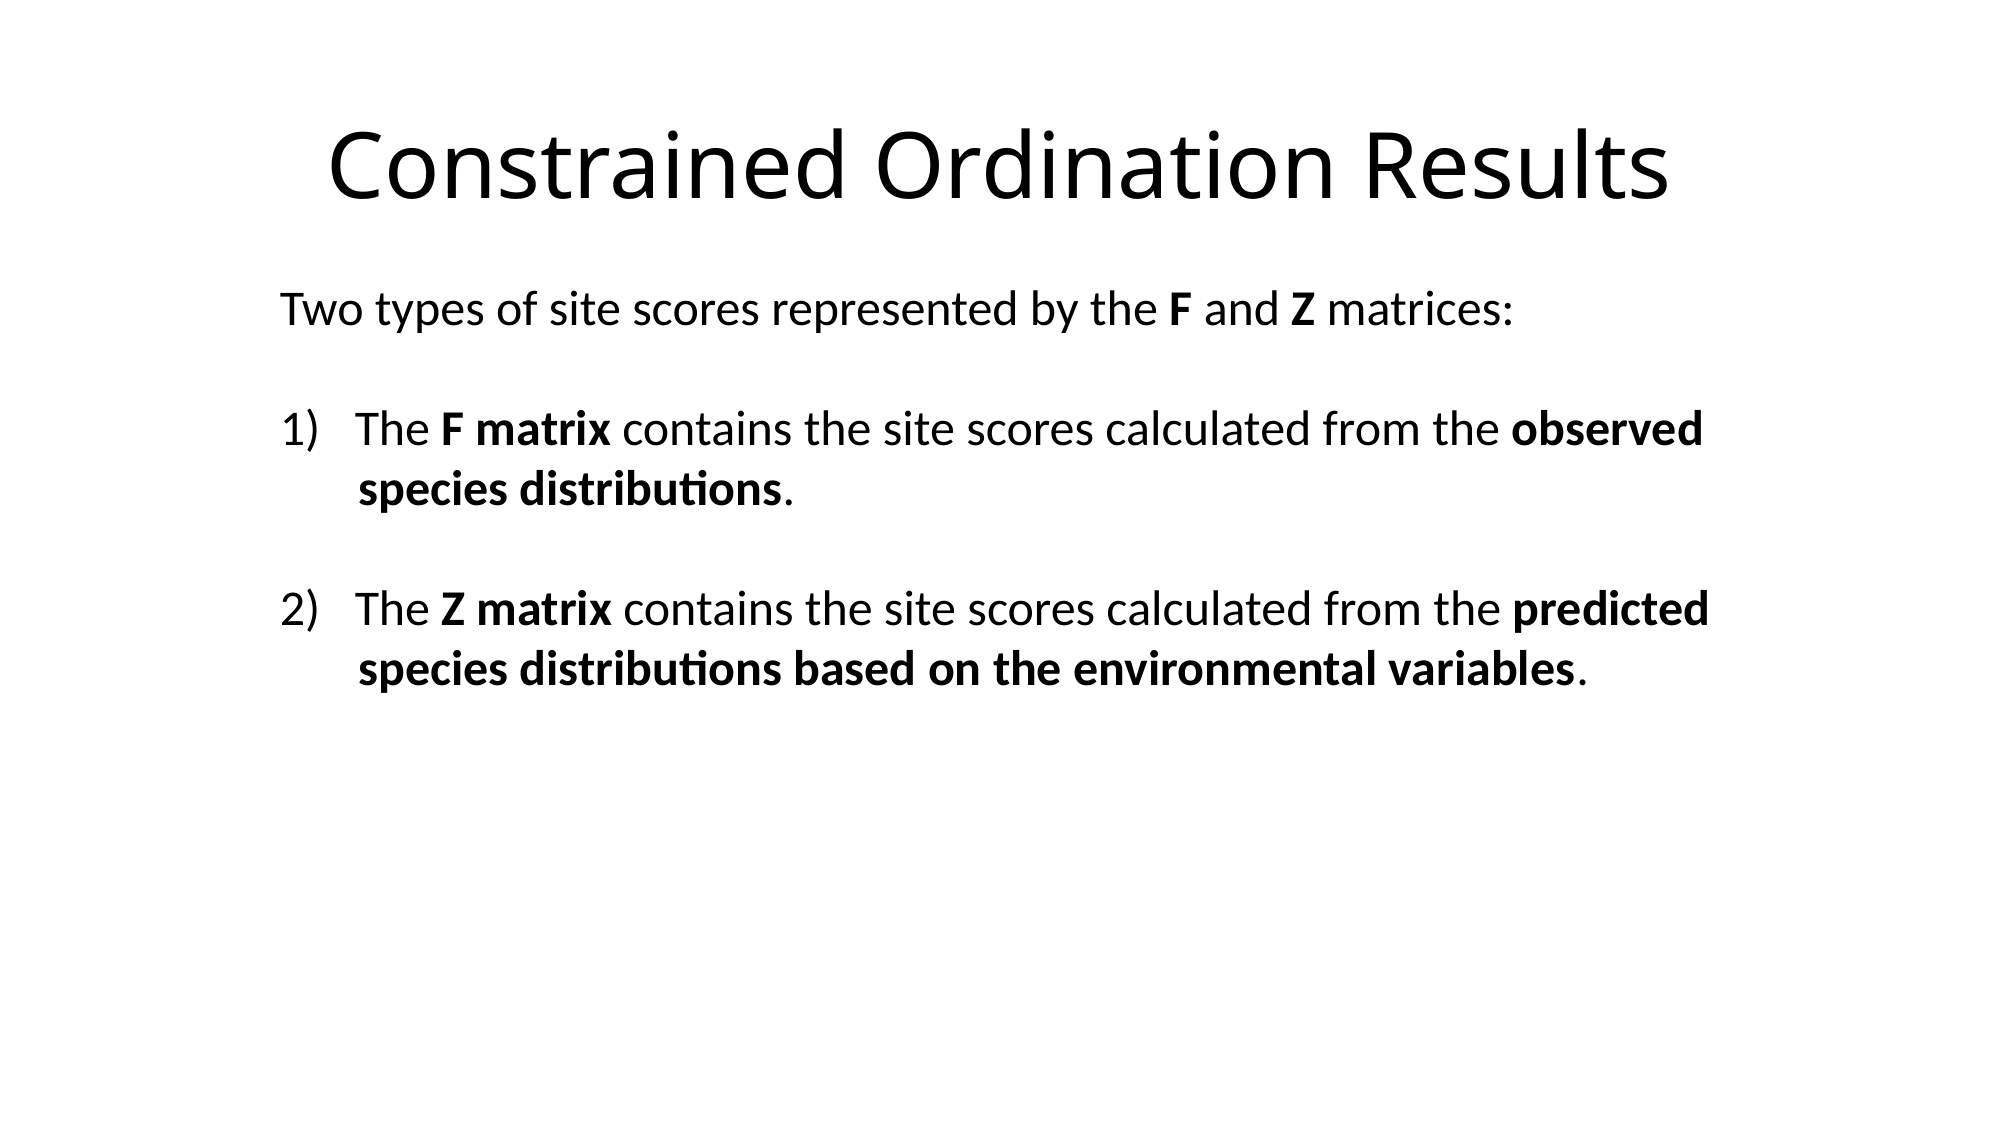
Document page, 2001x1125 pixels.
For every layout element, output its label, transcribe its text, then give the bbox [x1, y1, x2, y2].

text_box Two types of site scores represented by the F and Z matrices: The F matrix contains the site scores calculated from the observed species distributions. The Z matrix contains the site scores calculated from the predicted species distributions based on the environmental variables. [265, 267, 1738, 763]
title Constrained Ordination Results [137, 59, 1863, 278]
